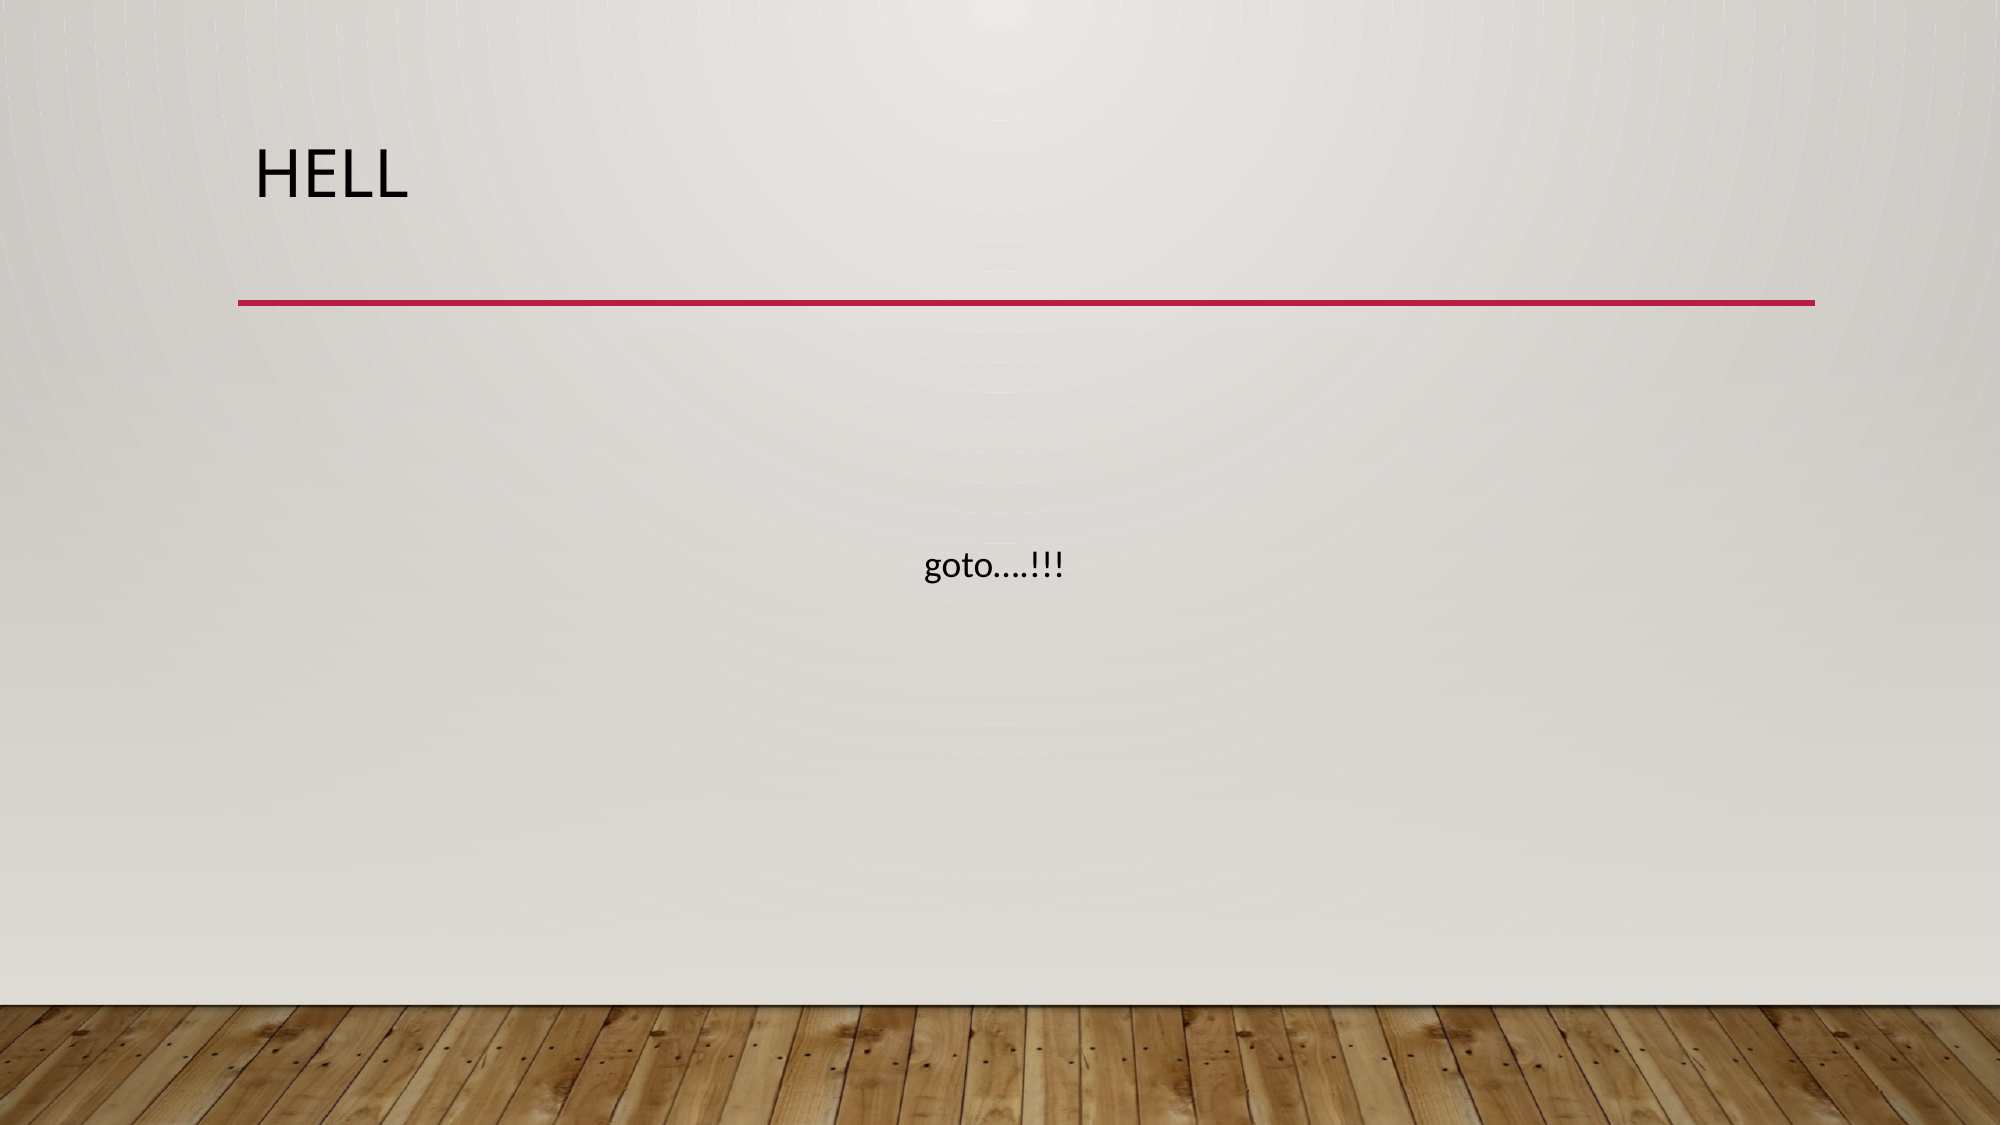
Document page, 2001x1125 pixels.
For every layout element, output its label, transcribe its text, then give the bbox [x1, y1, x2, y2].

title Hell [238, 131, 1814, 305]
text_box goto….!!! [909, 532, 1091, 592]
picture [0, 1005, 2000, 1125]
